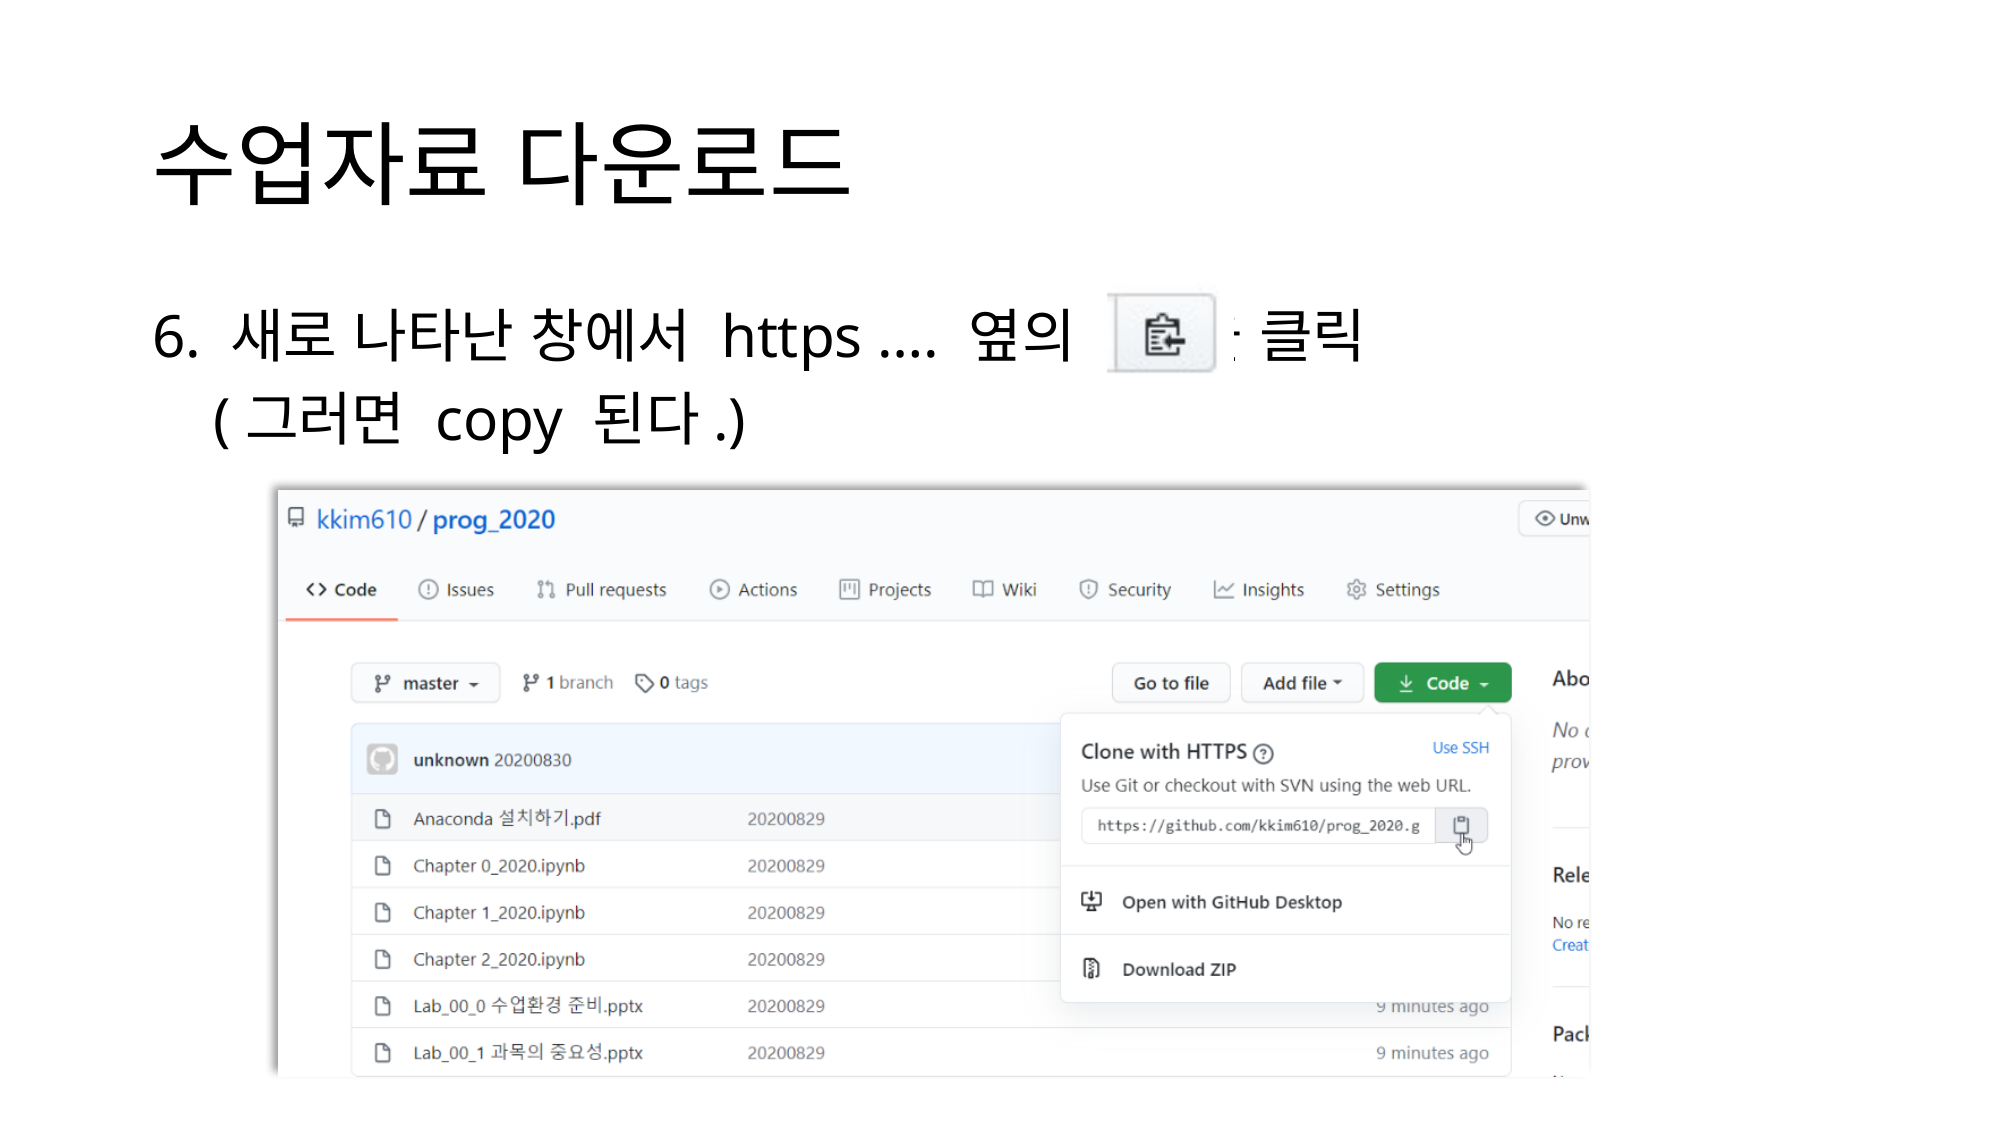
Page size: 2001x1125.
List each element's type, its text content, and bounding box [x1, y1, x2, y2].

picture [278, 490, 1589, 1077]
title 수업자료 다운로드 [137, 59, 1863, 278]
picture [1107, 283, 1234, 393]
list 6. 새로 나타난 창에서 https …. 옆의 을 클릭 (그러면 copy 된다.) [137, 299, 1863, 1014]
